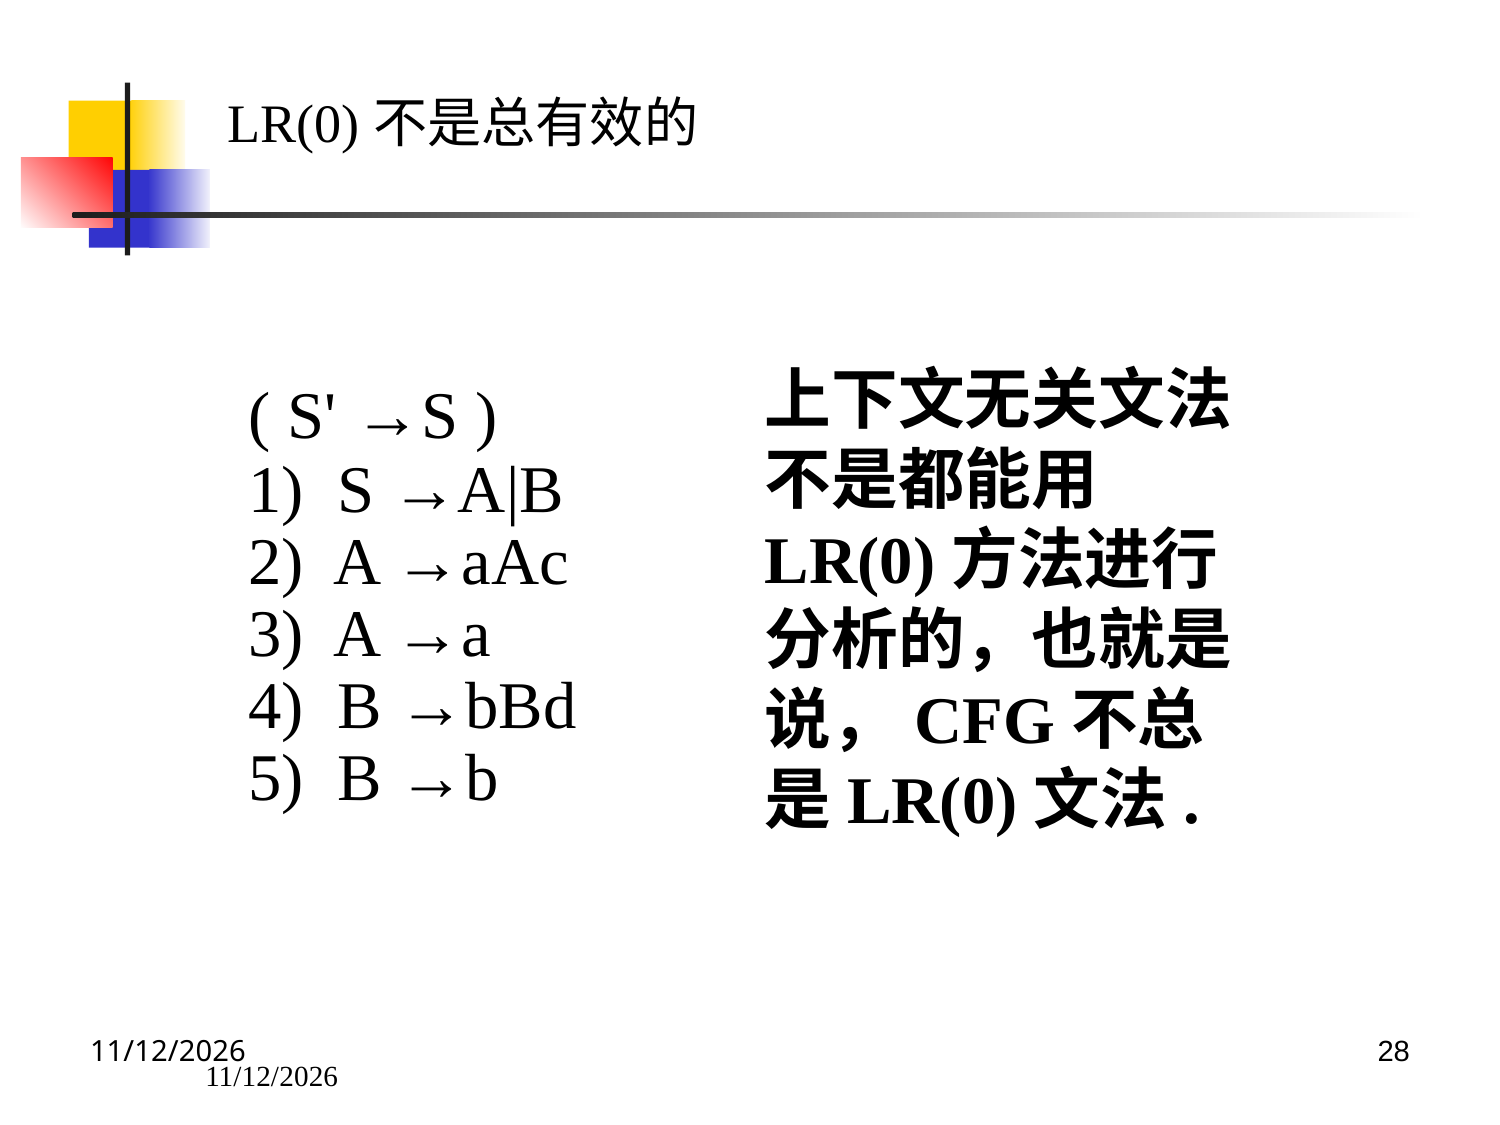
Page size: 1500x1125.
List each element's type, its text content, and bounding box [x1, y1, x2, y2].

list ( S' →S ) 1) S →A|B 2) A →aAc 3) A →a 4) B →bBd 5) B →b [233, 366, 637, 902]
title LR(0)不是总有效的 [212, 87, 1090, 155]
text_box 2024/6/11 [190, 1024, 504, 1100]
slide_number 28 [1074, 1024, 1426, 1103]
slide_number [74, 1024, 426, 1103]
text_box 上下文无关文法不是都能用LR(0)方法进行分析的，也就是说，CFG不总是LR(0)文法. [749, 349, 1275, 845]
